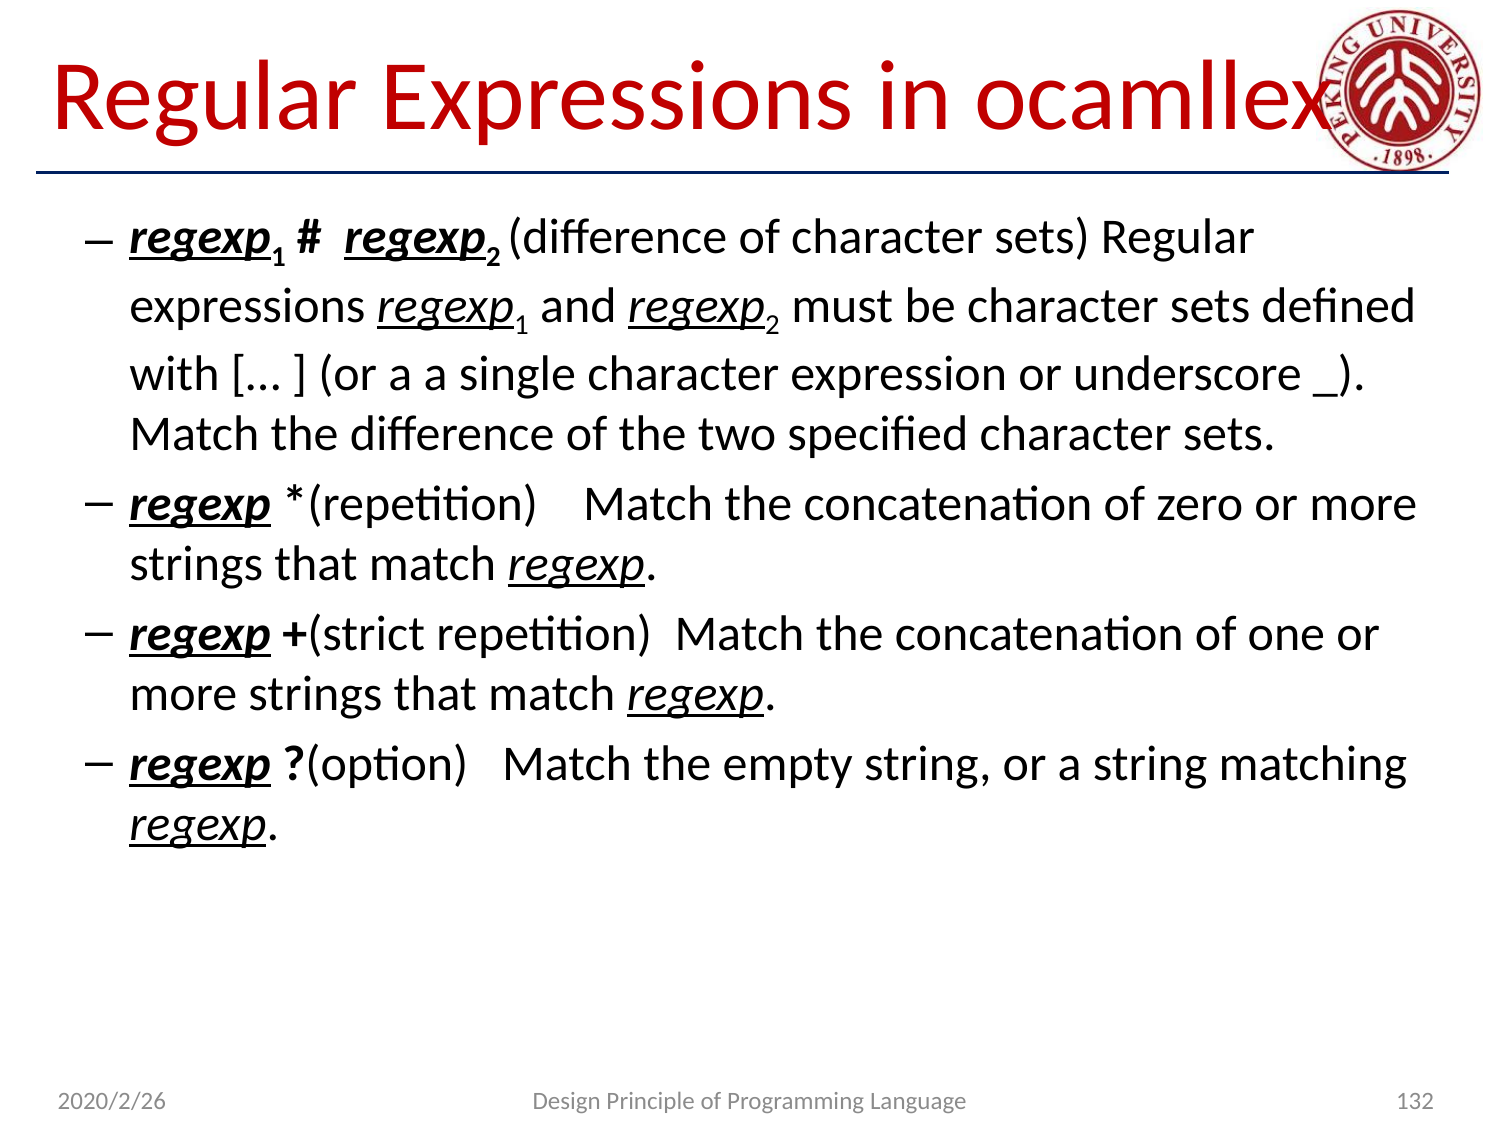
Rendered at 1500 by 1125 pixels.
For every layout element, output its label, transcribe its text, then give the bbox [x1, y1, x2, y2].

picture [1316, 7, 1483, 174]
footer Design Principle of Programming Language [512, 1069, 988, 1125]
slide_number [42, 1069, 393, 1125]
slide_number 132 [1099, 1069, 1450, 1125]
list regexp1 # regexp2 (difference of character sets) Regular expressions regexp1 and regexp2 must be character sets defined with [… ] (or a a single character expression or underscore _). Match the difference of the two specified character sets. regexp *(repetition) Match the concatenation of zero or more strings that match regexp. regexp +(strict repetition) Match the concatenation of one or more strings that match regexp. regexp ?(option) Match the empty string, or a string matching regexp. [41, 196, 1449, 1000]
title Regular Expressions in ocamllex [36, 19, 1399, 161]
